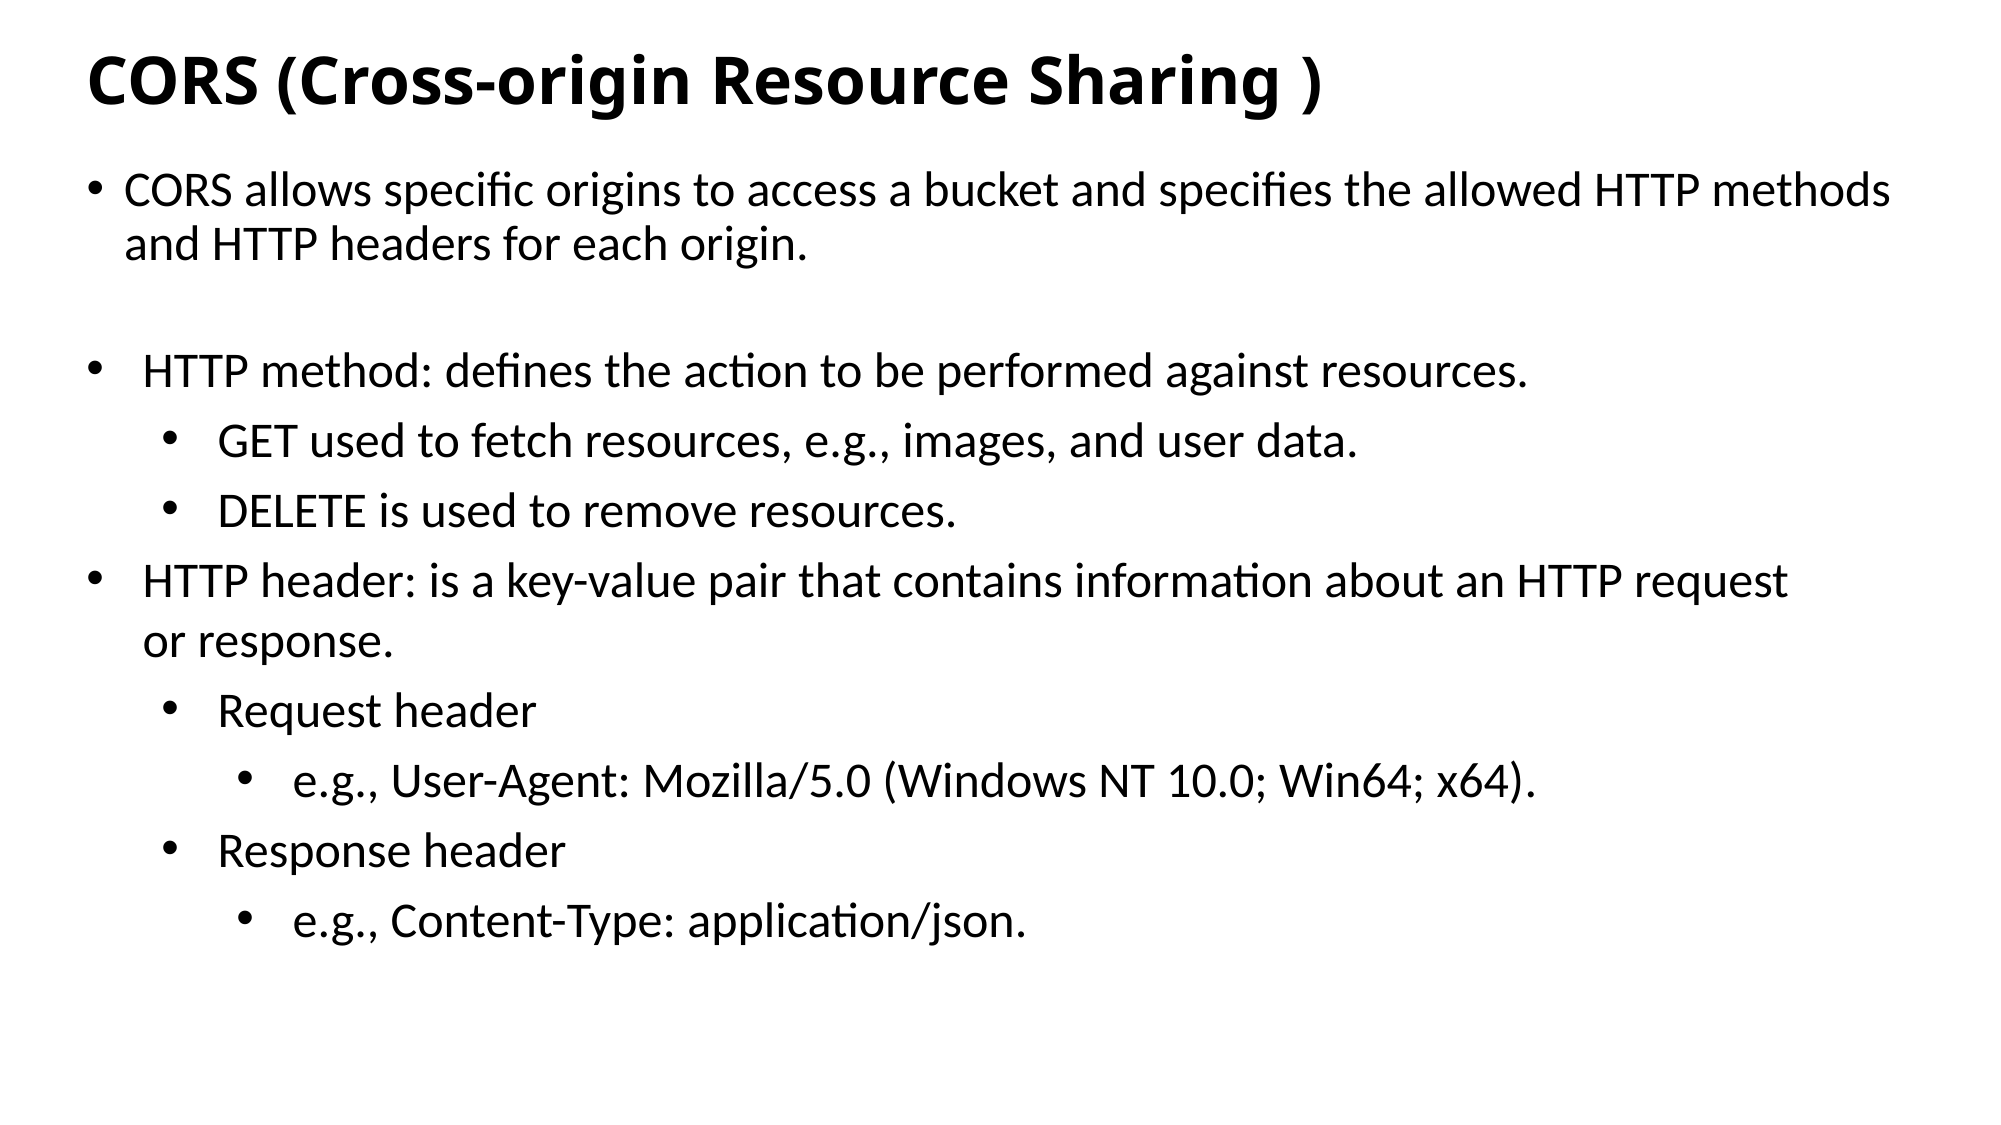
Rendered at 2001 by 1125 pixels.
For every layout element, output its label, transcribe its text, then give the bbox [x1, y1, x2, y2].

list CORS allows specific origins to access a bucket and specifies the allowed HTTP methods and HTTP headers for each origin. [71, 155, 1929, 330]
text_box HTTP method: defines the action to be performed against resources. GET used to fetch resources, e.g., images, and user data. DELETE is used to remove resources. HTTP header: is a key-value pair that contains information about an HTTP request or response. Request header e.g., User-Agent: Mozilla/5.0 (Windows NT 10.0; Win64; x64). Response header e.g., Content-Type: application/json. [71, 329, 1858, 1002]
title CORS (Cross-origin Resource Sharing ) [71, 38, 1339, 129]
